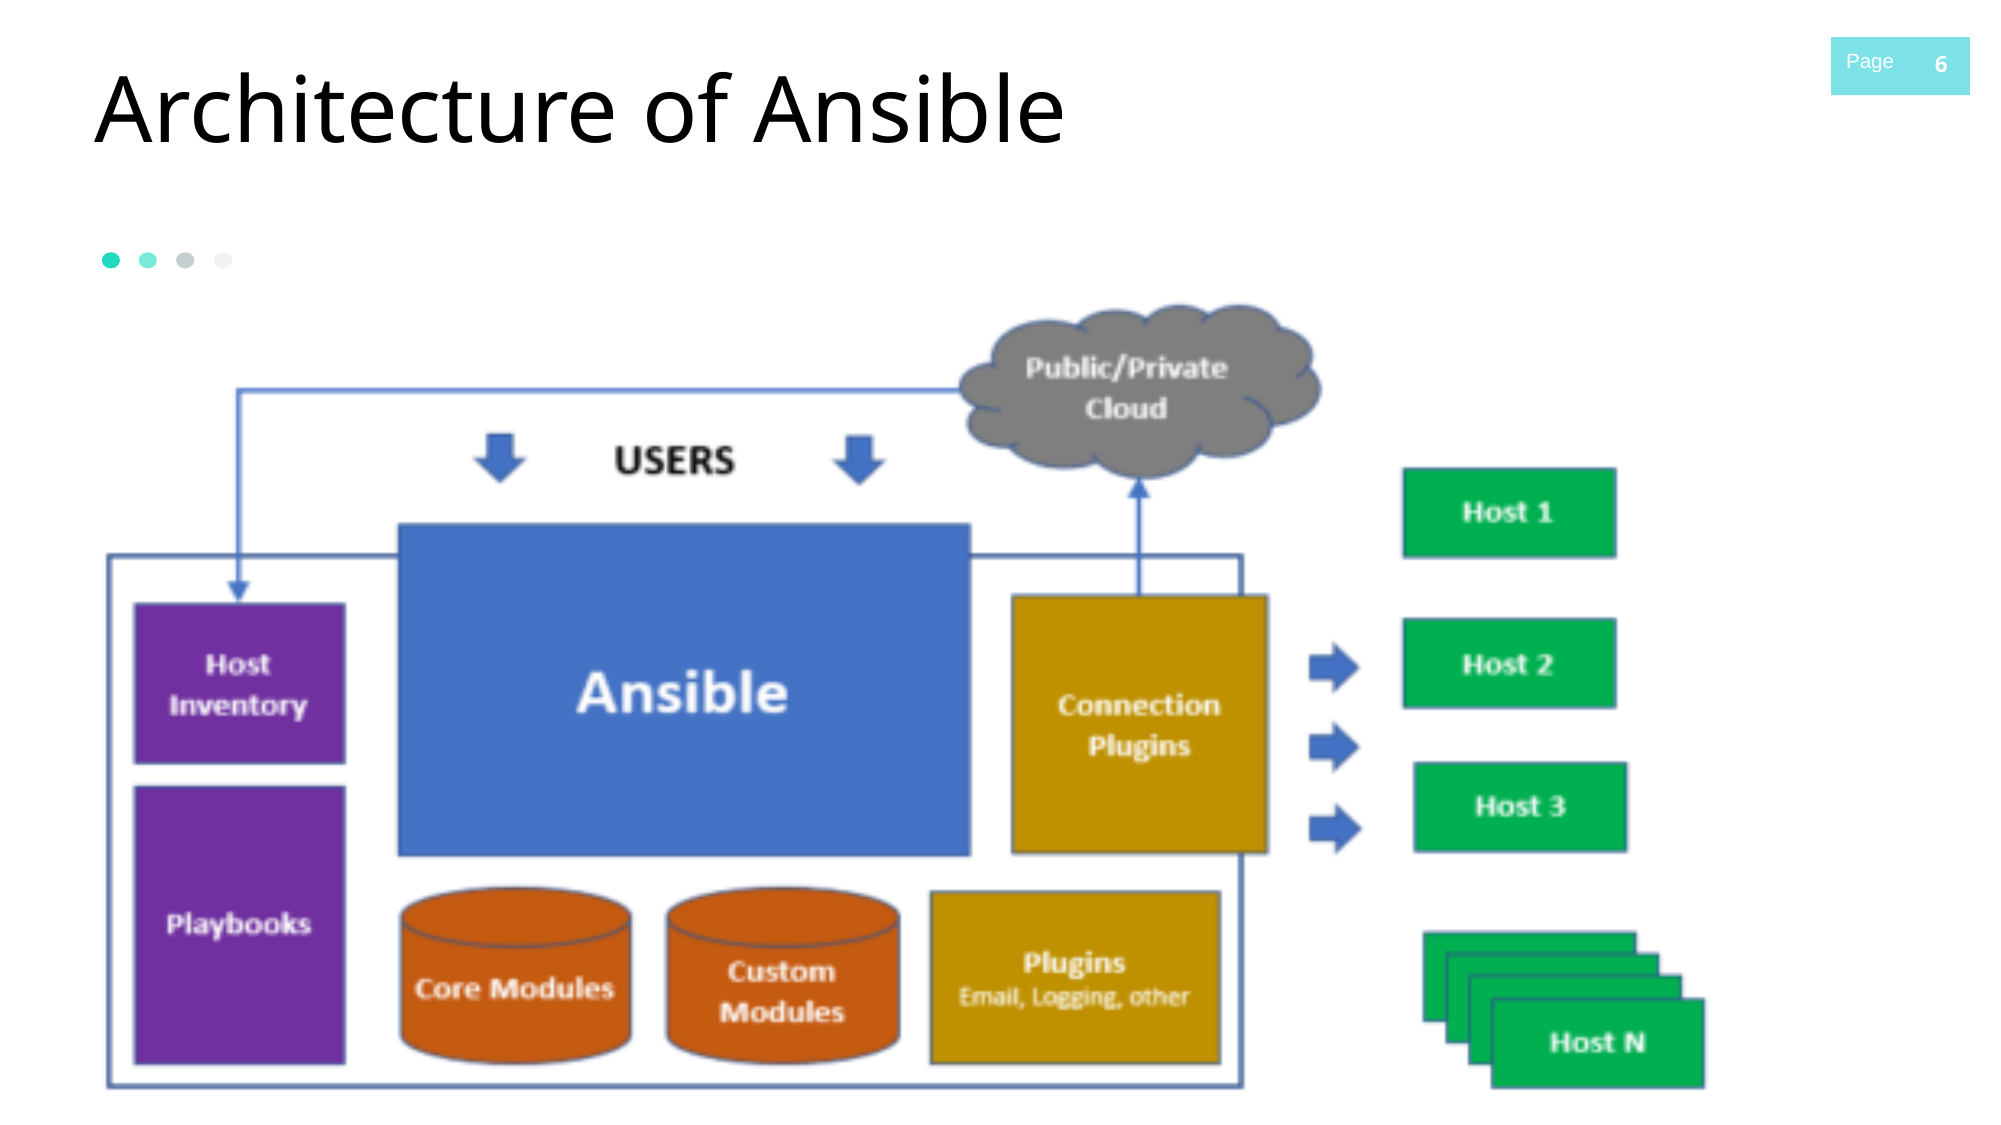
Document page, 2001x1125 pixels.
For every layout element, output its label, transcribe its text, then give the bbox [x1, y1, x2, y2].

picture [101, 297, 1722, 1124]
list Architecture of Ansible [79, 43, 1682, 254]
